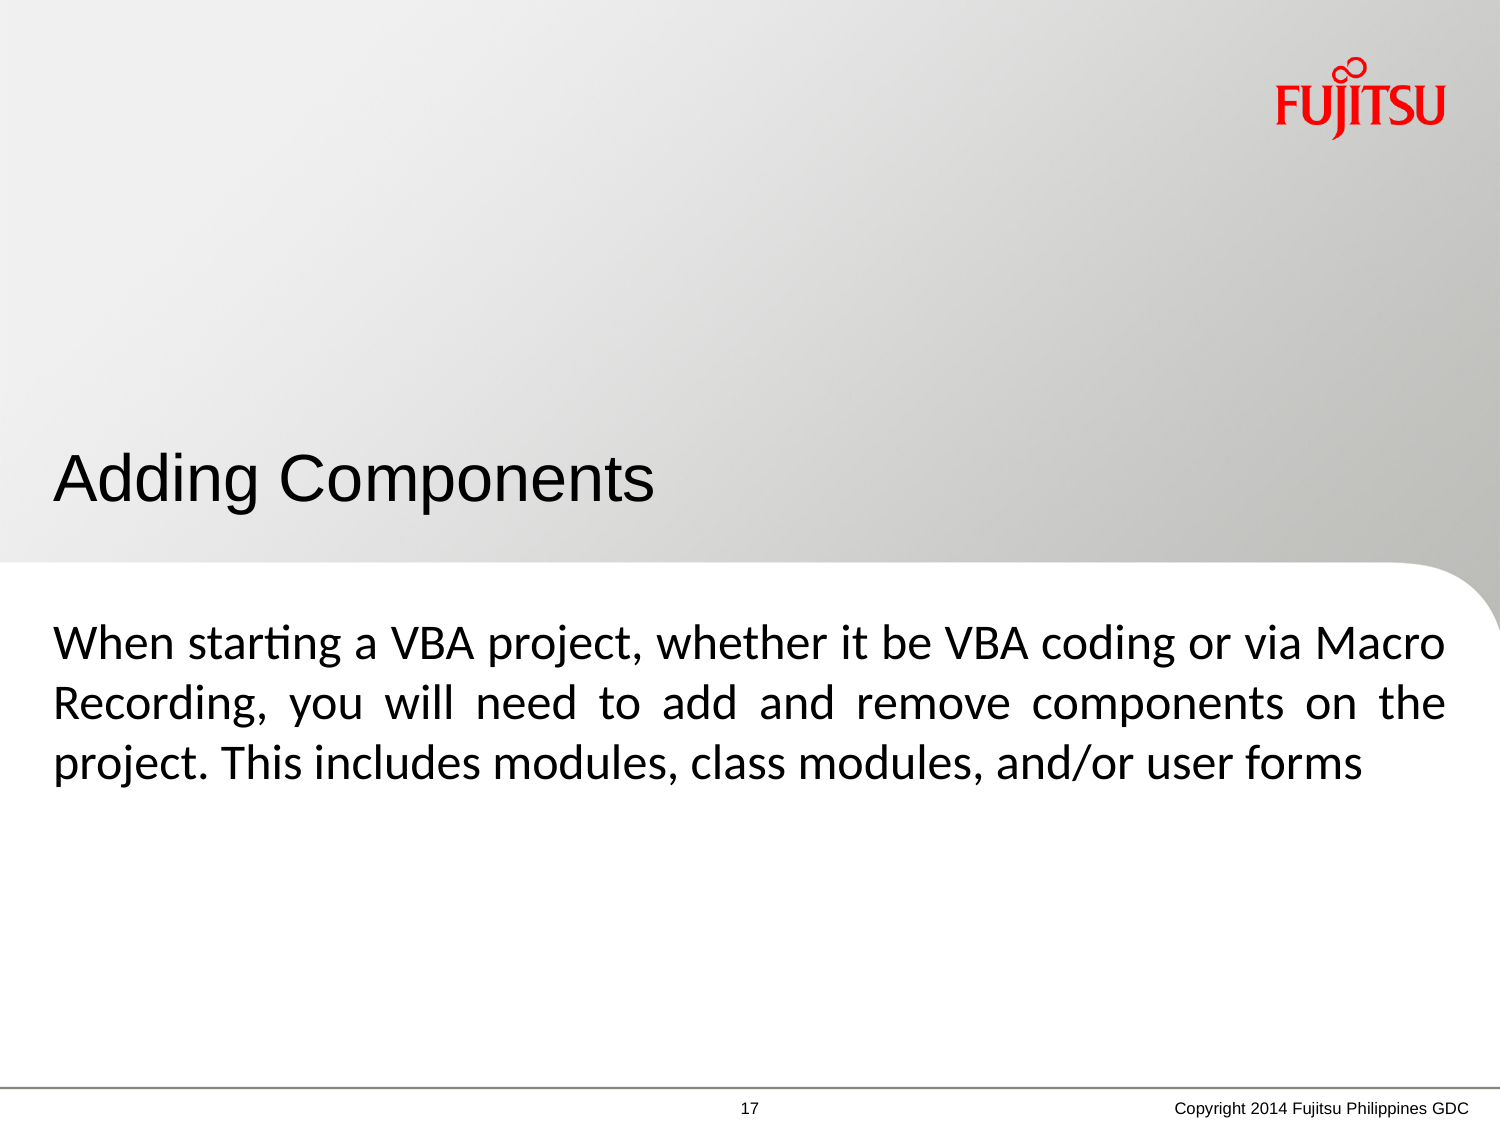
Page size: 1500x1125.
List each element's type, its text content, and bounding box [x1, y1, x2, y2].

picture [0, 0, 1500, 642]
footer Copyright 2014 Fujitsu Philippines GDC [809, 1091, 1470, 1125]
list When starting a VBA project, whether it be VBA coding or via Macro Recording, you will need to add and remove components on the project. This includes modules, class modules, and/or user forms [53, 609, 1447, 1059]
title Adding Components [52, 349, 1448, 516]
